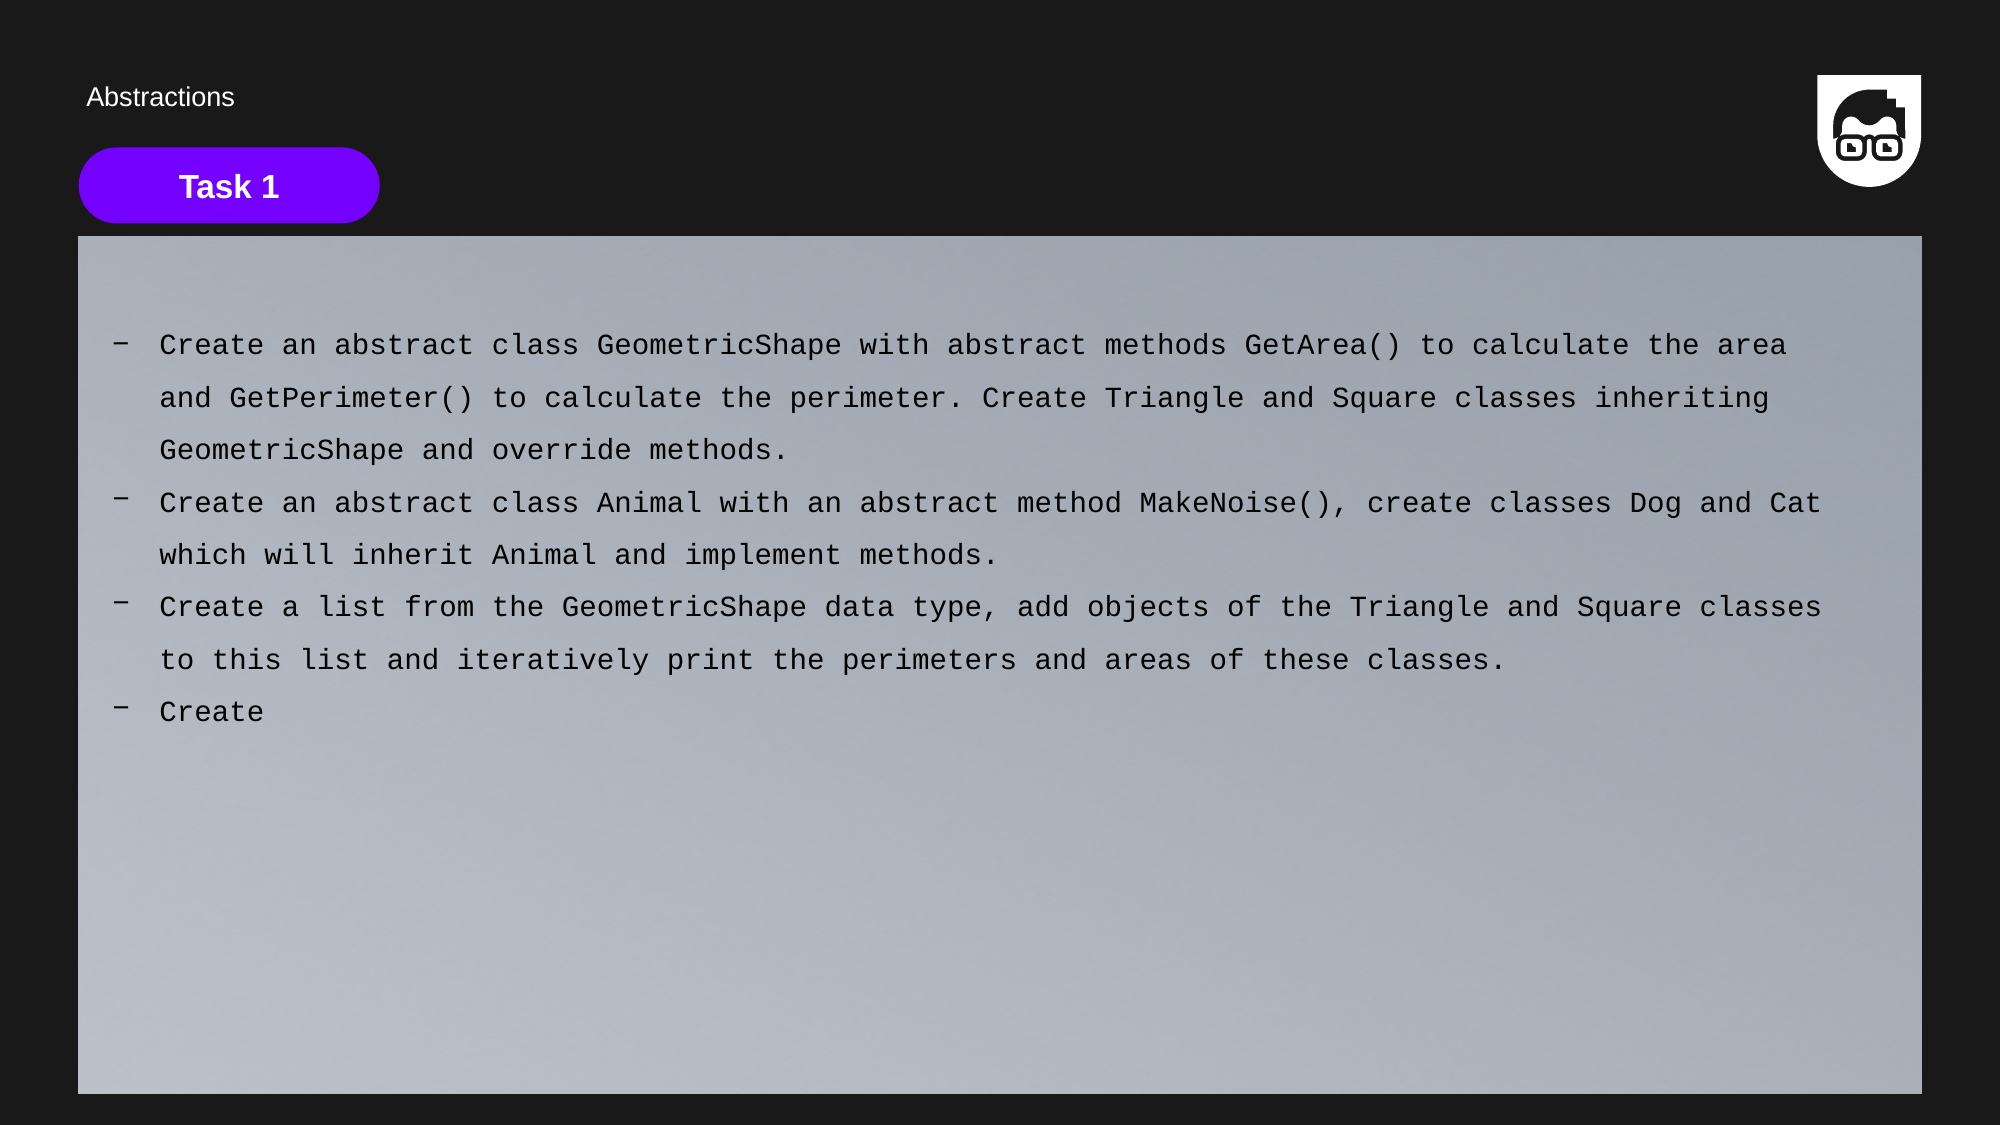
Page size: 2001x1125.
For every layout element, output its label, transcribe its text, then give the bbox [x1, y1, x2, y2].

list Abstractions [78, 75, 1000, 150]
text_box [78, 147, 380, 224]
picture [78, 236, 1922, 1095]
